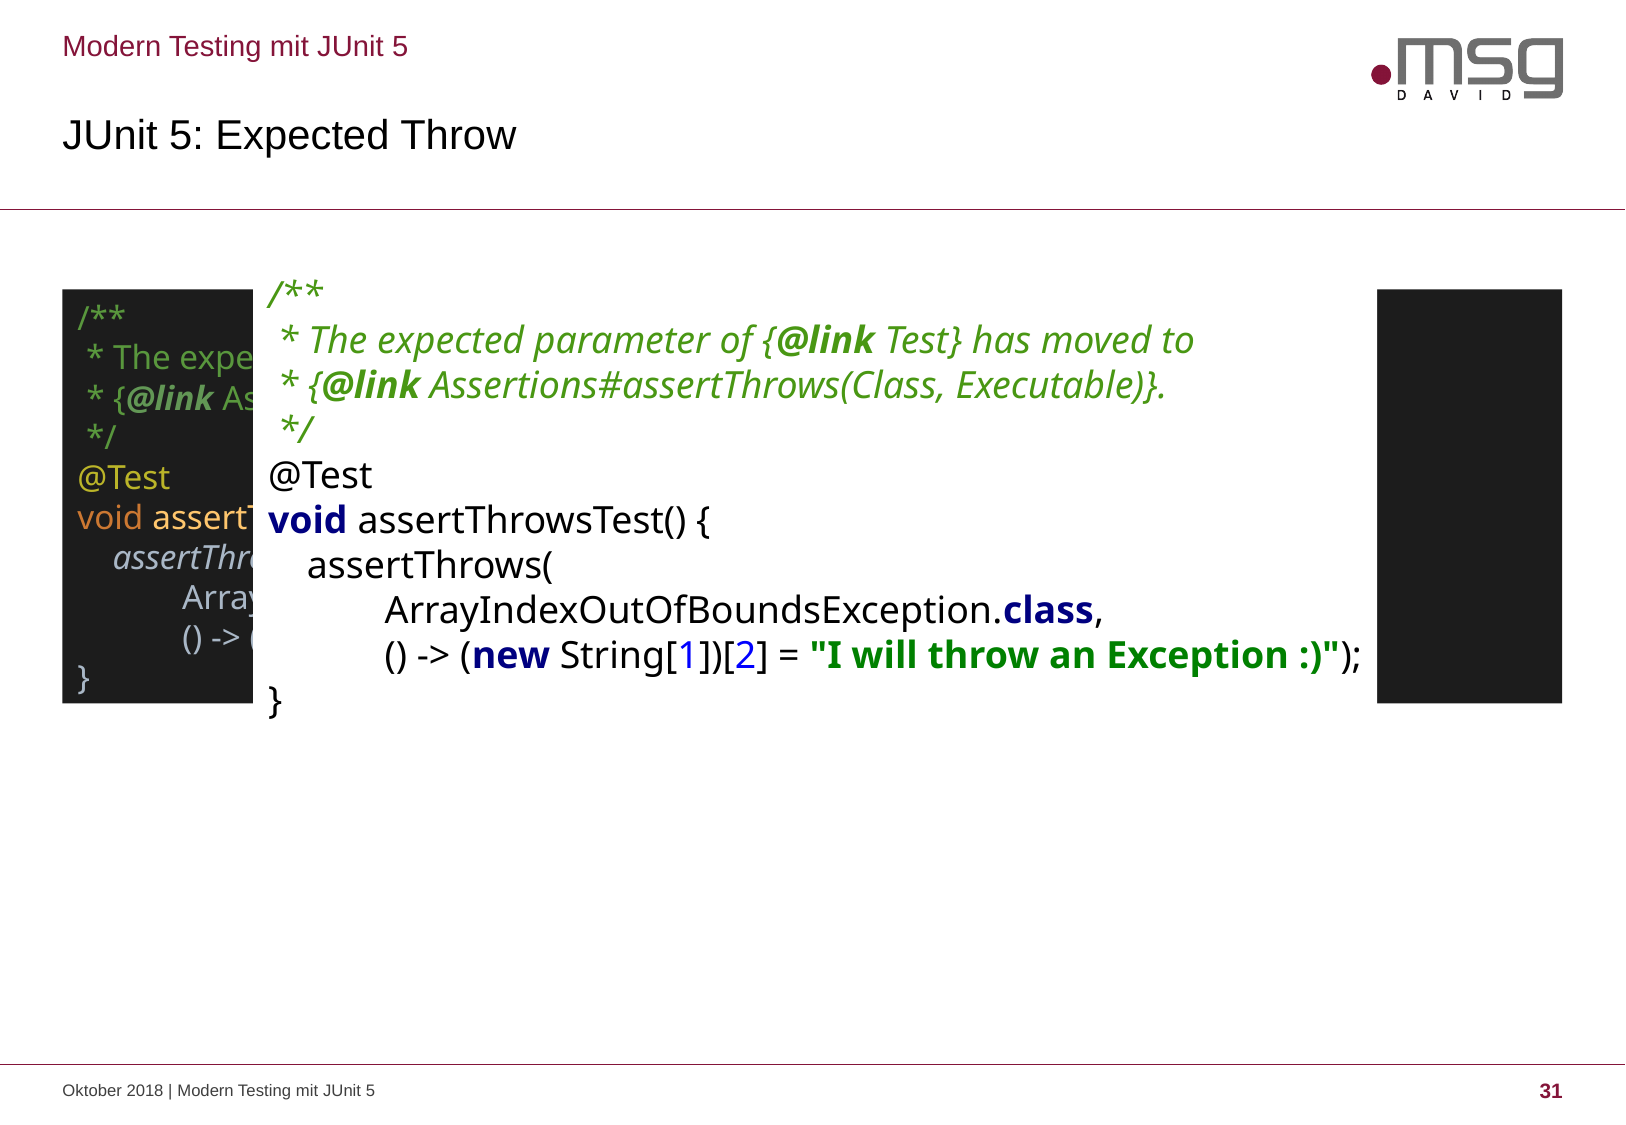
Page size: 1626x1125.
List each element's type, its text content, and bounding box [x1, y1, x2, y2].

slide_number 31 [1485, 1078, 1563, 1102]
text_box /** * The expected parameter of {@link Test} has moved to * {@link Assertions#assertThrows(Class, Executable)}. */ @Test void assertThrowsTest() { assertThrows( ArrayIndexOutOfBoundsException.class, () -> (new String[1])[2] = "I will throw an Exception :)"); } [1378, 289, 1563, 704]
list Modern Testing mit JUnit 5 [62, 22, 1286, 67]
title JUnit 5: Expected Throw [62, 67, 1286, 206]
text_box /** * The expected parameter of {@link Test} has moved to * {@link Assertions#assertThrows(Class, Executable)}. */ @Test void assertThrowsTest() { assertThrows( ArrayIndexOutOfBoundsException.class, () -> (new String[1])[2] = "I will throw an Exception :)"); } [253, 263, 1378, 729]
picture [1369, 36, 1565, 102]
footer Oktober 2018 | Modern Testing mit JUnit 5 [62, 1078, 1286, 1102]
text_box /** * The expected parameter of {@link Test} has moved to * {@link Assertions#assertThrows(Class, Executable)}. */ @Test void assertThrowsTest() { assertThrows( ArrayIndexOutOfBoundsException.class, () -> (new String[1])[2] = "I will throw an Exception :)"); } [62, 289, 253, 704]
